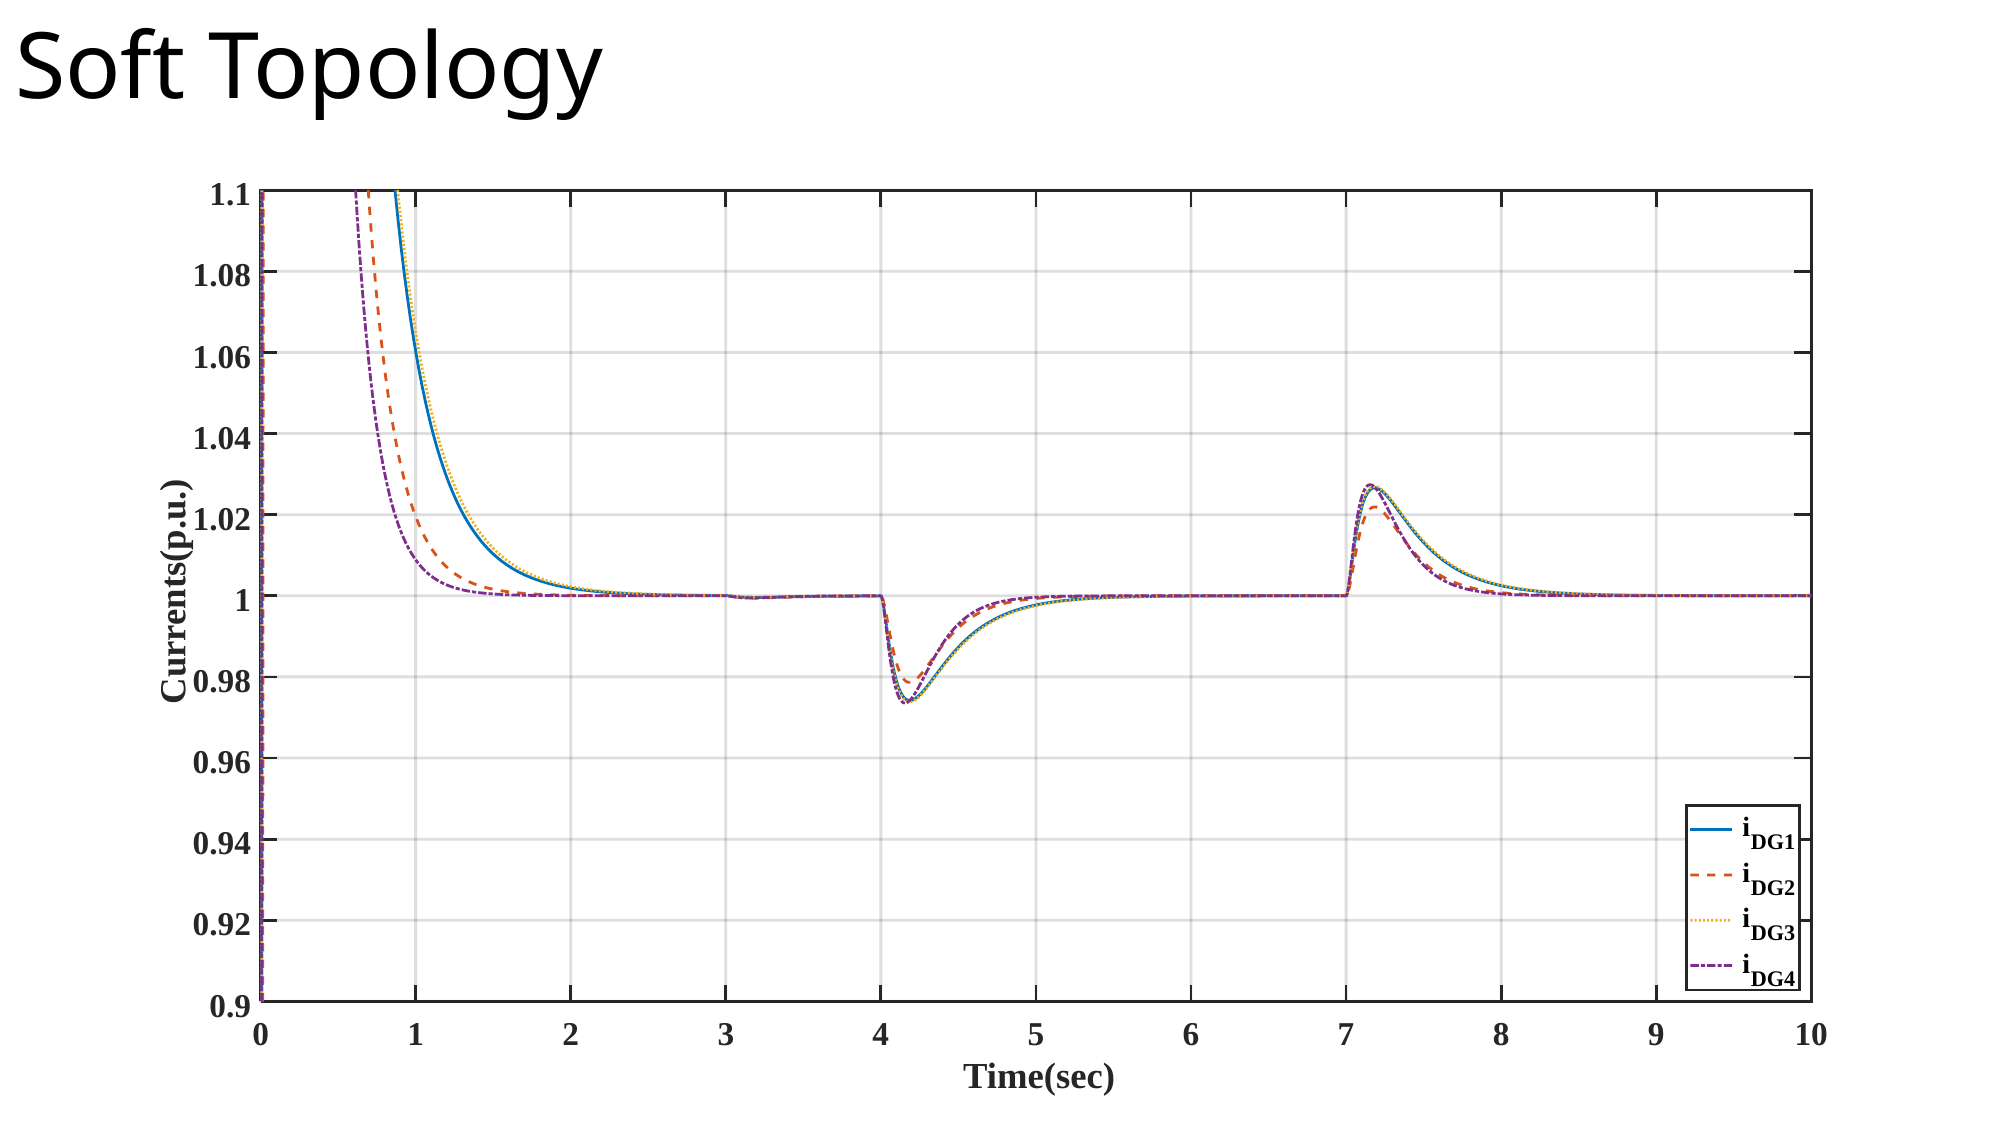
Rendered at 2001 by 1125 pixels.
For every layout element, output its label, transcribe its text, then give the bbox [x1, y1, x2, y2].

picture [0, 114, 2000, 1111]
title Soft Topology [0, 0, 1725, 114]
